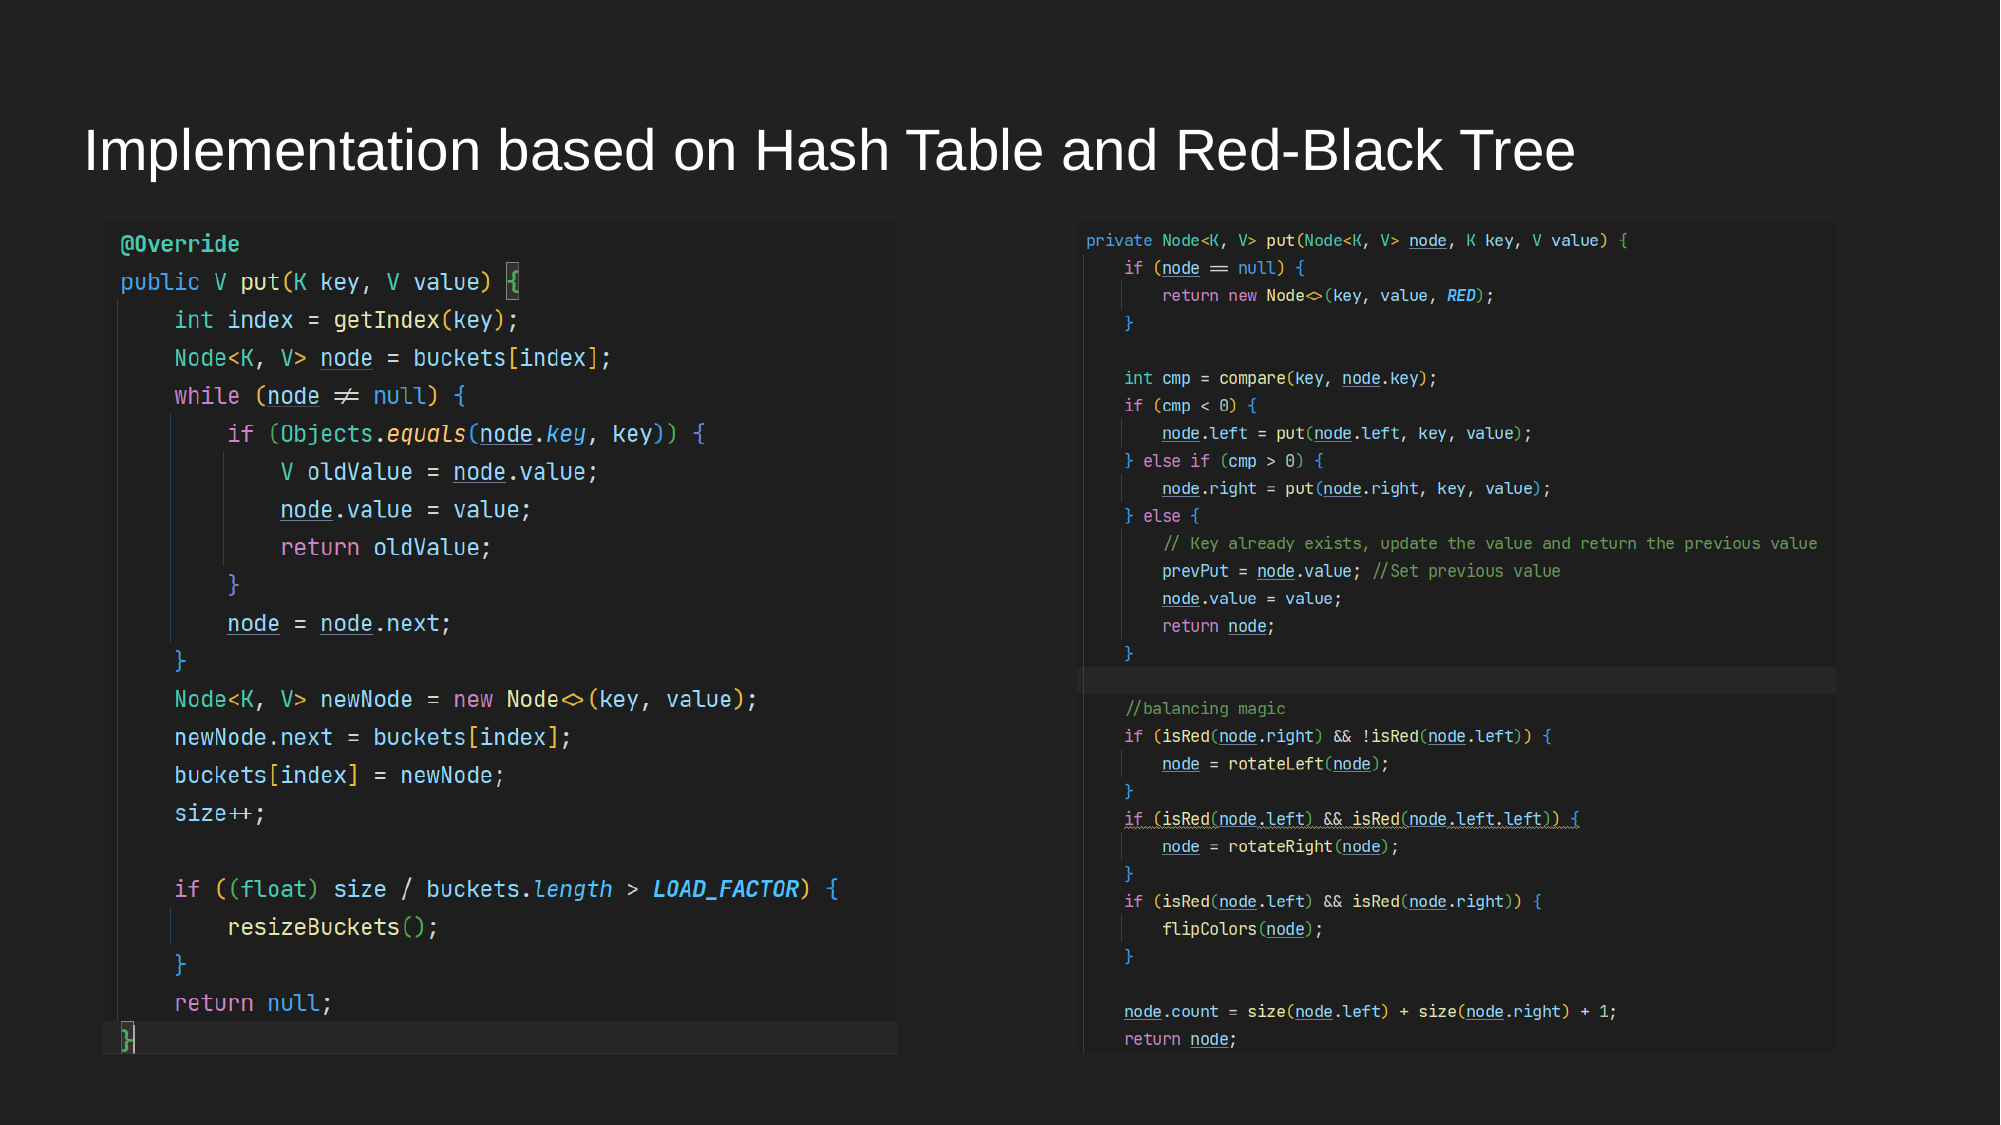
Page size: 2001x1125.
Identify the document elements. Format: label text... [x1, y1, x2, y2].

picture [103, 222, 897, 1054]
title Implementation based on Hash Table and Red-Black Tree [68, 97, 1932, 223]
picture [1076, 222, 1836, 1053]
